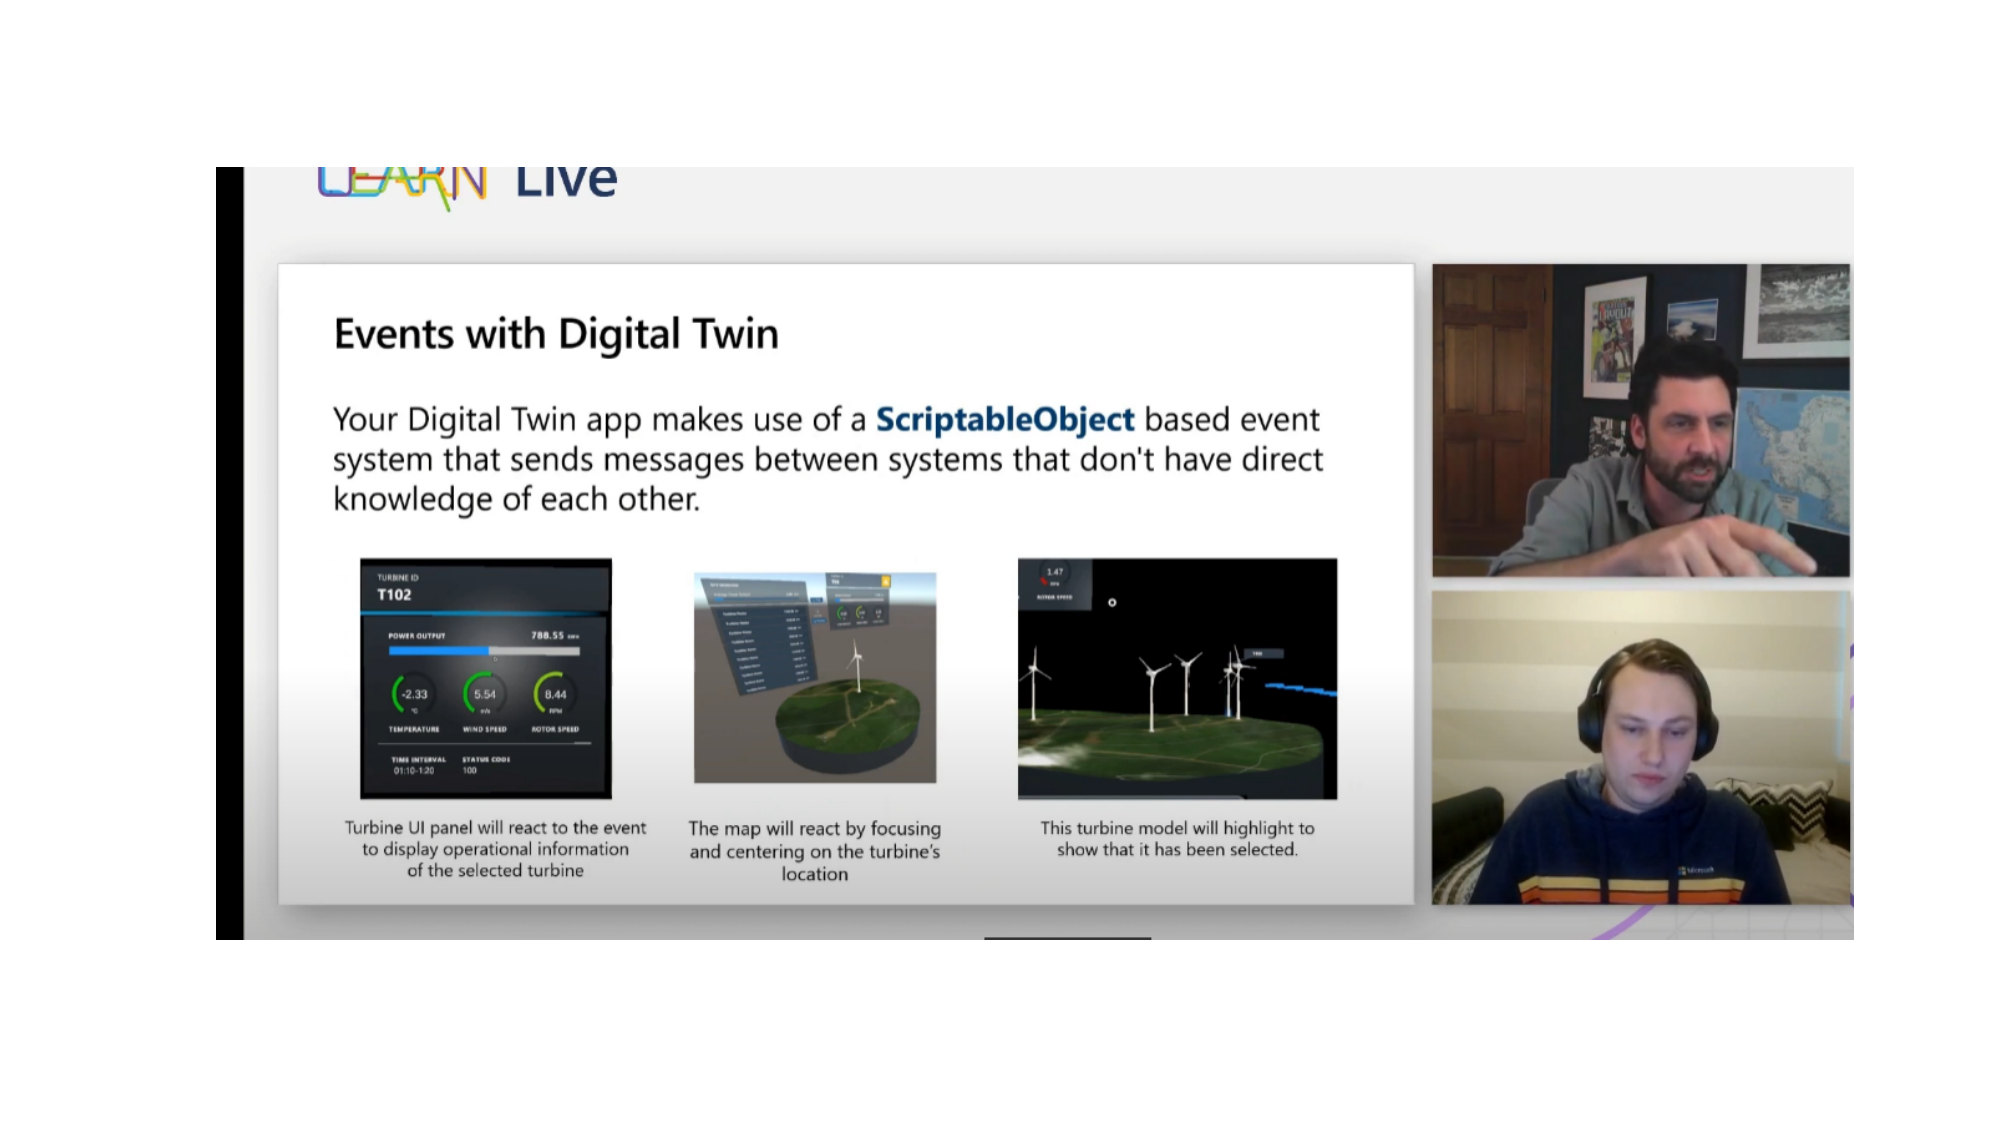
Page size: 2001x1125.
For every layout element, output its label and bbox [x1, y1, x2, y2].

picture [216, 167, 1854, 940]
